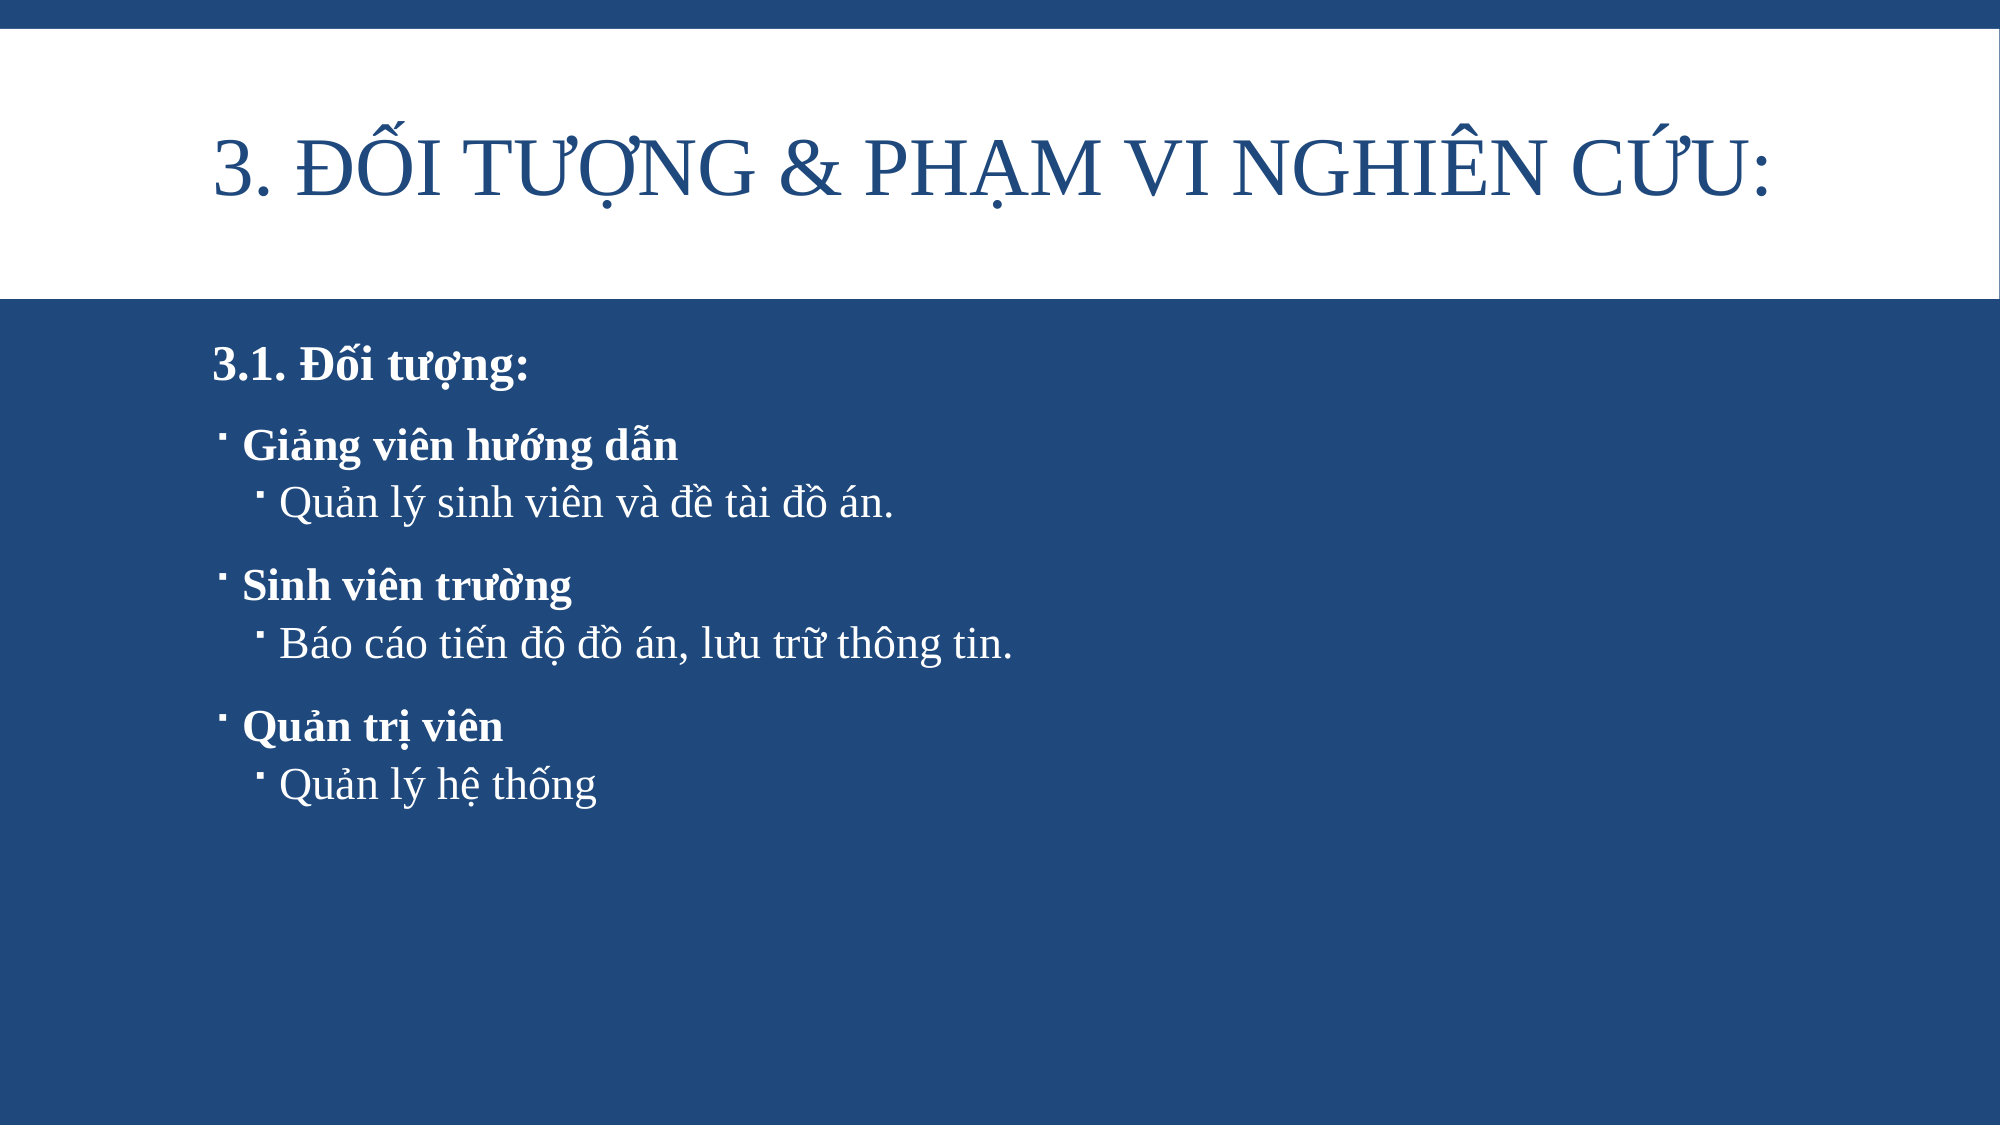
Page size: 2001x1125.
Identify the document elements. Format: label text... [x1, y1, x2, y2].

title 3. Đối tượng & Phạm vi nghiên cứu: [197, 46, 1803, 295]
list 3.1. Đối tượng: Giảng viên hướng dẫn Quản lý sinh viên và đề tài đồ án. Sinh viên trường Báo cáo tiến độ đồ án, lưu trữ thông tin. Quản trị viên Quản lý hệ thống [197, 329, 1803, 1020]
